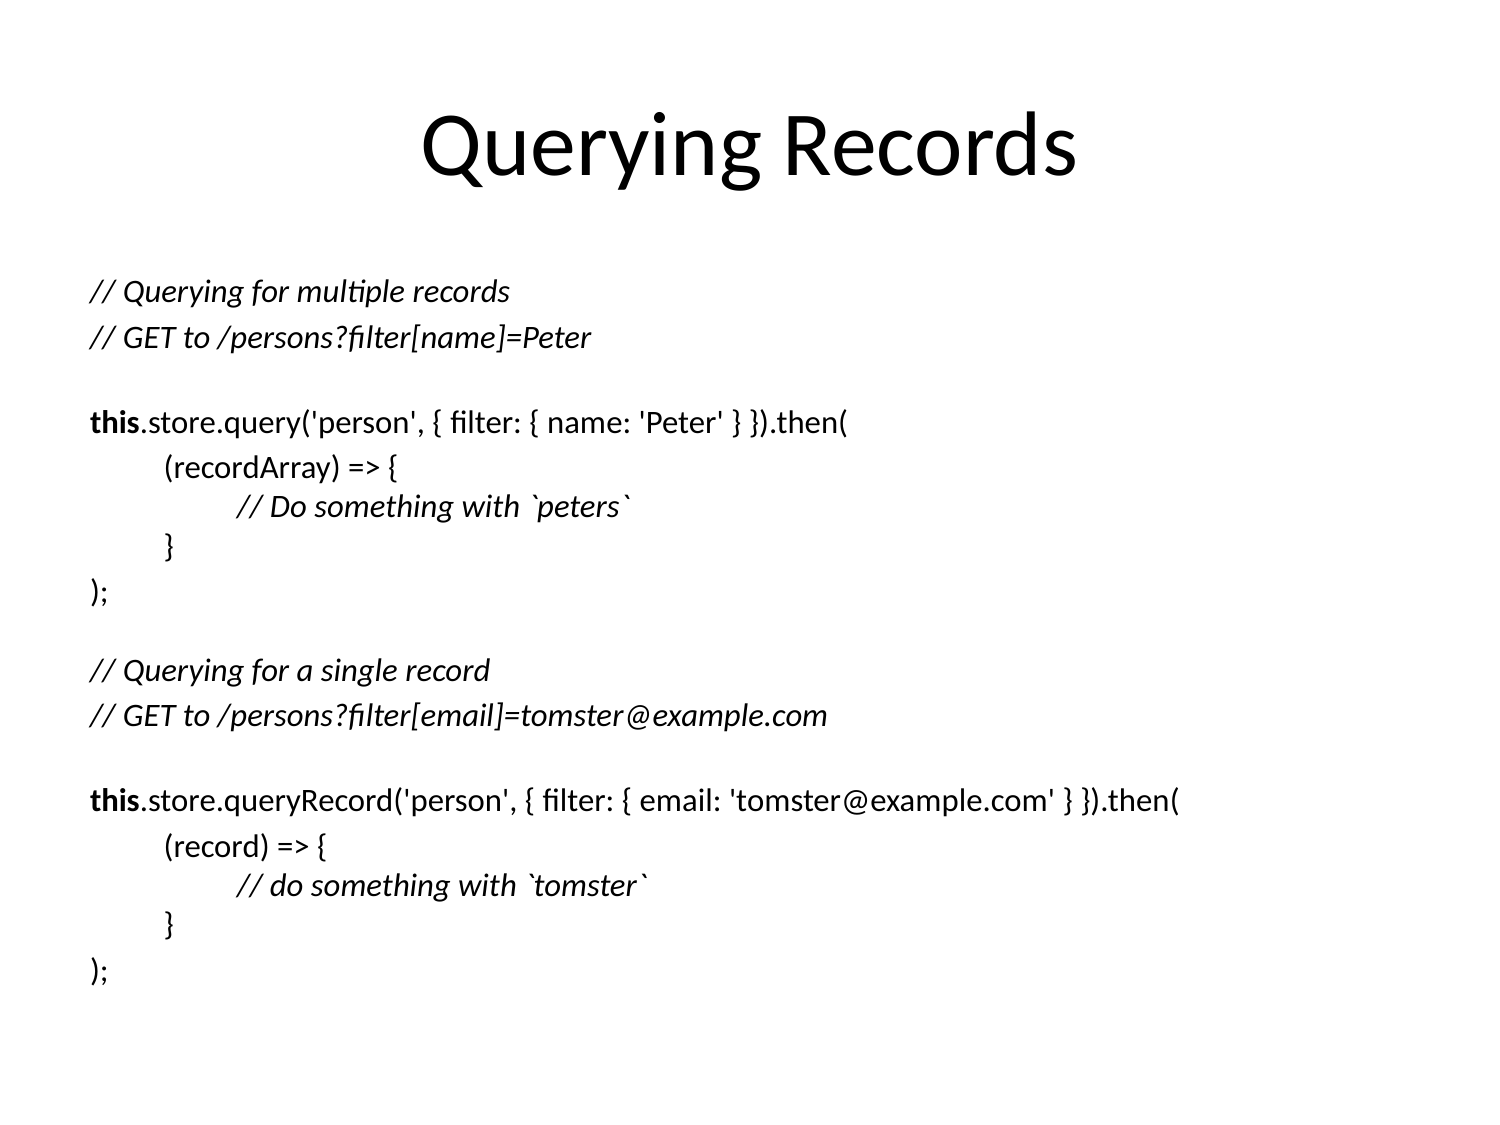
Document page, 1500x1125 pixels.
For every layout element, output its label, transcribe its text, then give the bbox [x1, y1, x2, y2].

title Querying Records [75, 45, 1425, 233]
list // Querying for multiple records // GET to /persons?filter[name]=Peter this.store.query('person', { filter: { name: 'Peter' } }).then( (recordArray) => { // Do something with `peters` } ); // Querying for a single record // GET to /persons?filter[email]=tomster@example.com this.store.queryRecord('person', { filter: { email: 'tomster@example.com' } }).then( (record) => { // do something with `tomster` } ); [75, 262, 1425, 1005]
